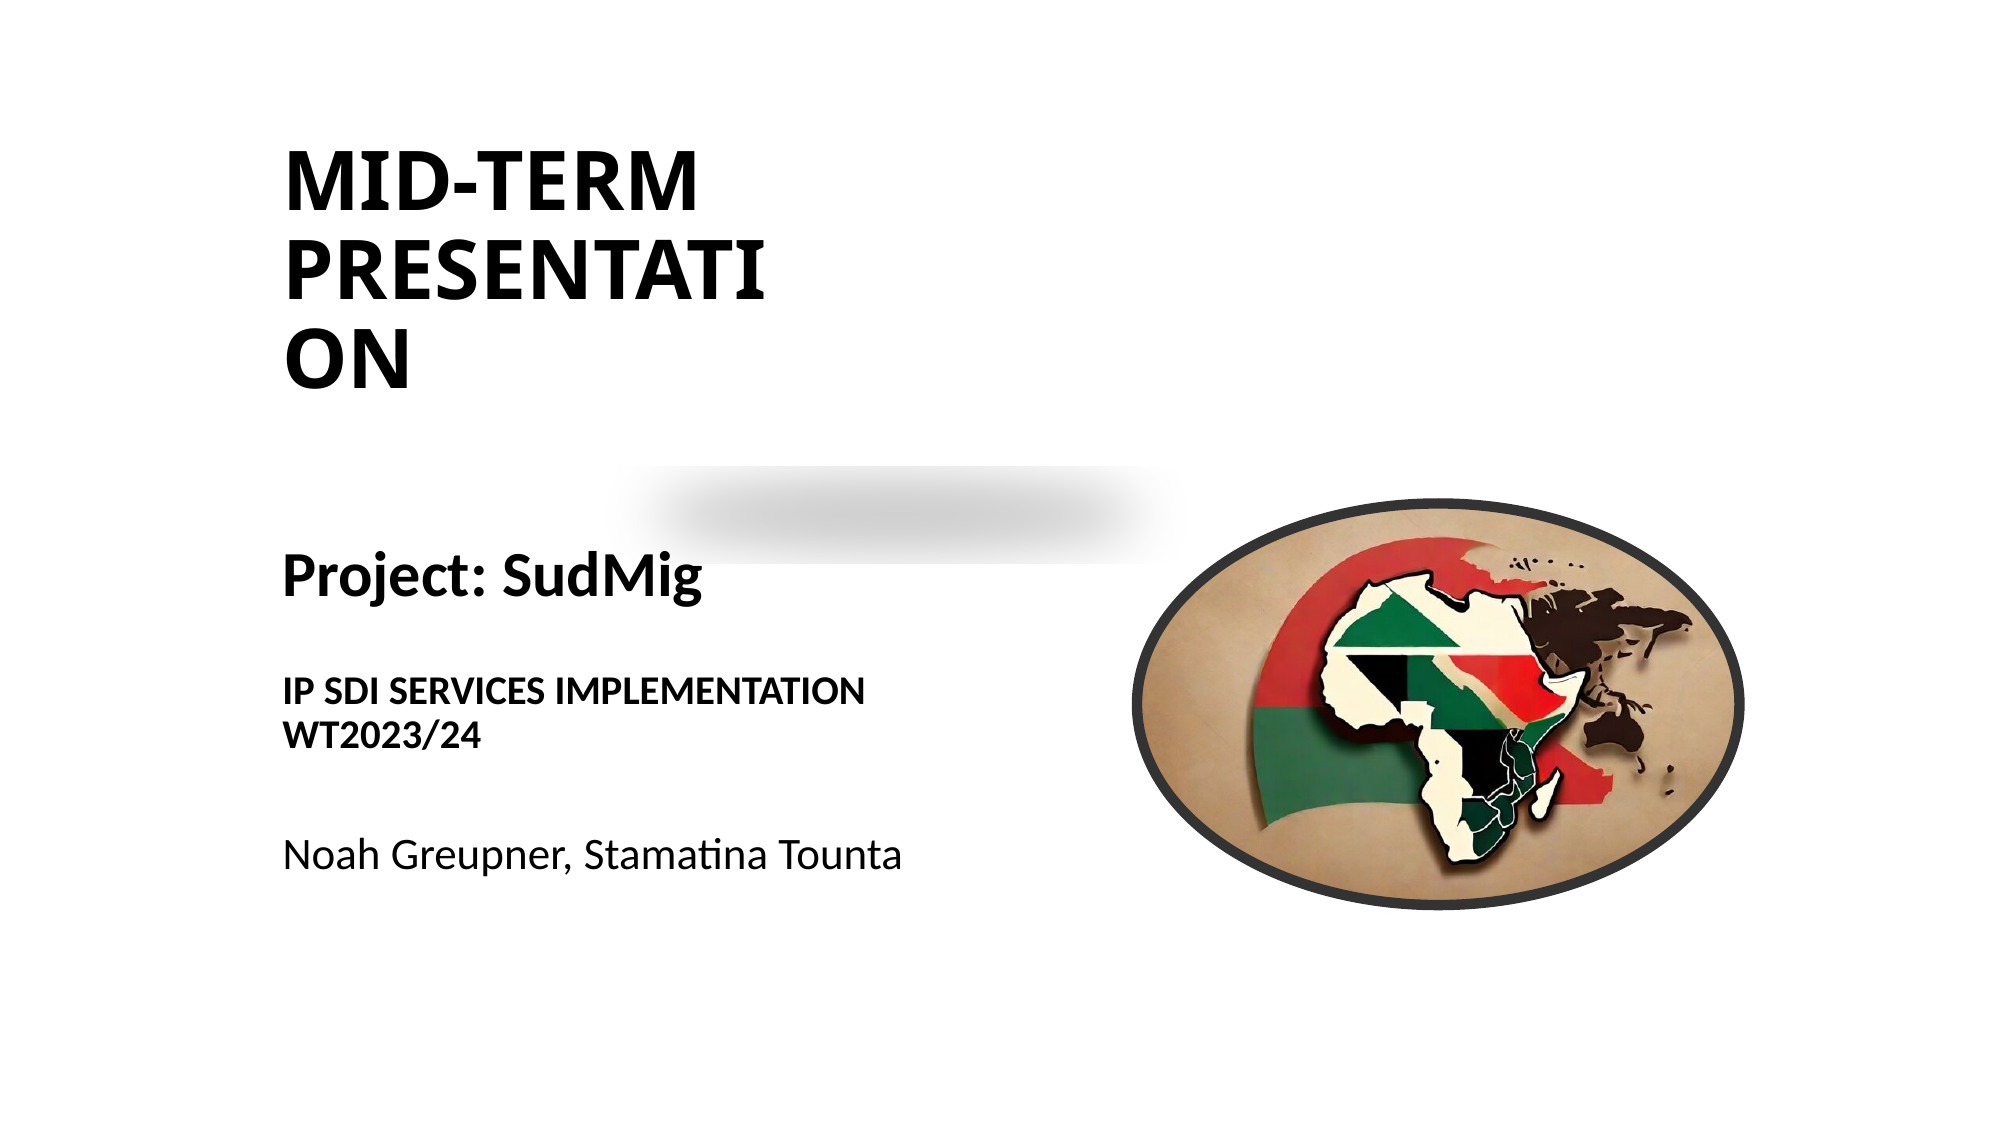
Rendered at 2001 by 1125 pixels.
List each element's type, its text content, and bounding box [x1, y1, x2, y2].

text_box Noah Greupner, Stamatina Tounta [26, 817, 1136, 886]
picture [1136, 503, 1740, 906]
title Mid-term presentation [267, 131, 830, 414]
text_box Project: SudMig [267, 503, 840, 638]
text_box IP SDI SERVICES IMPLEMENTATION WT2023/24 [267, 661, 919, 817]
